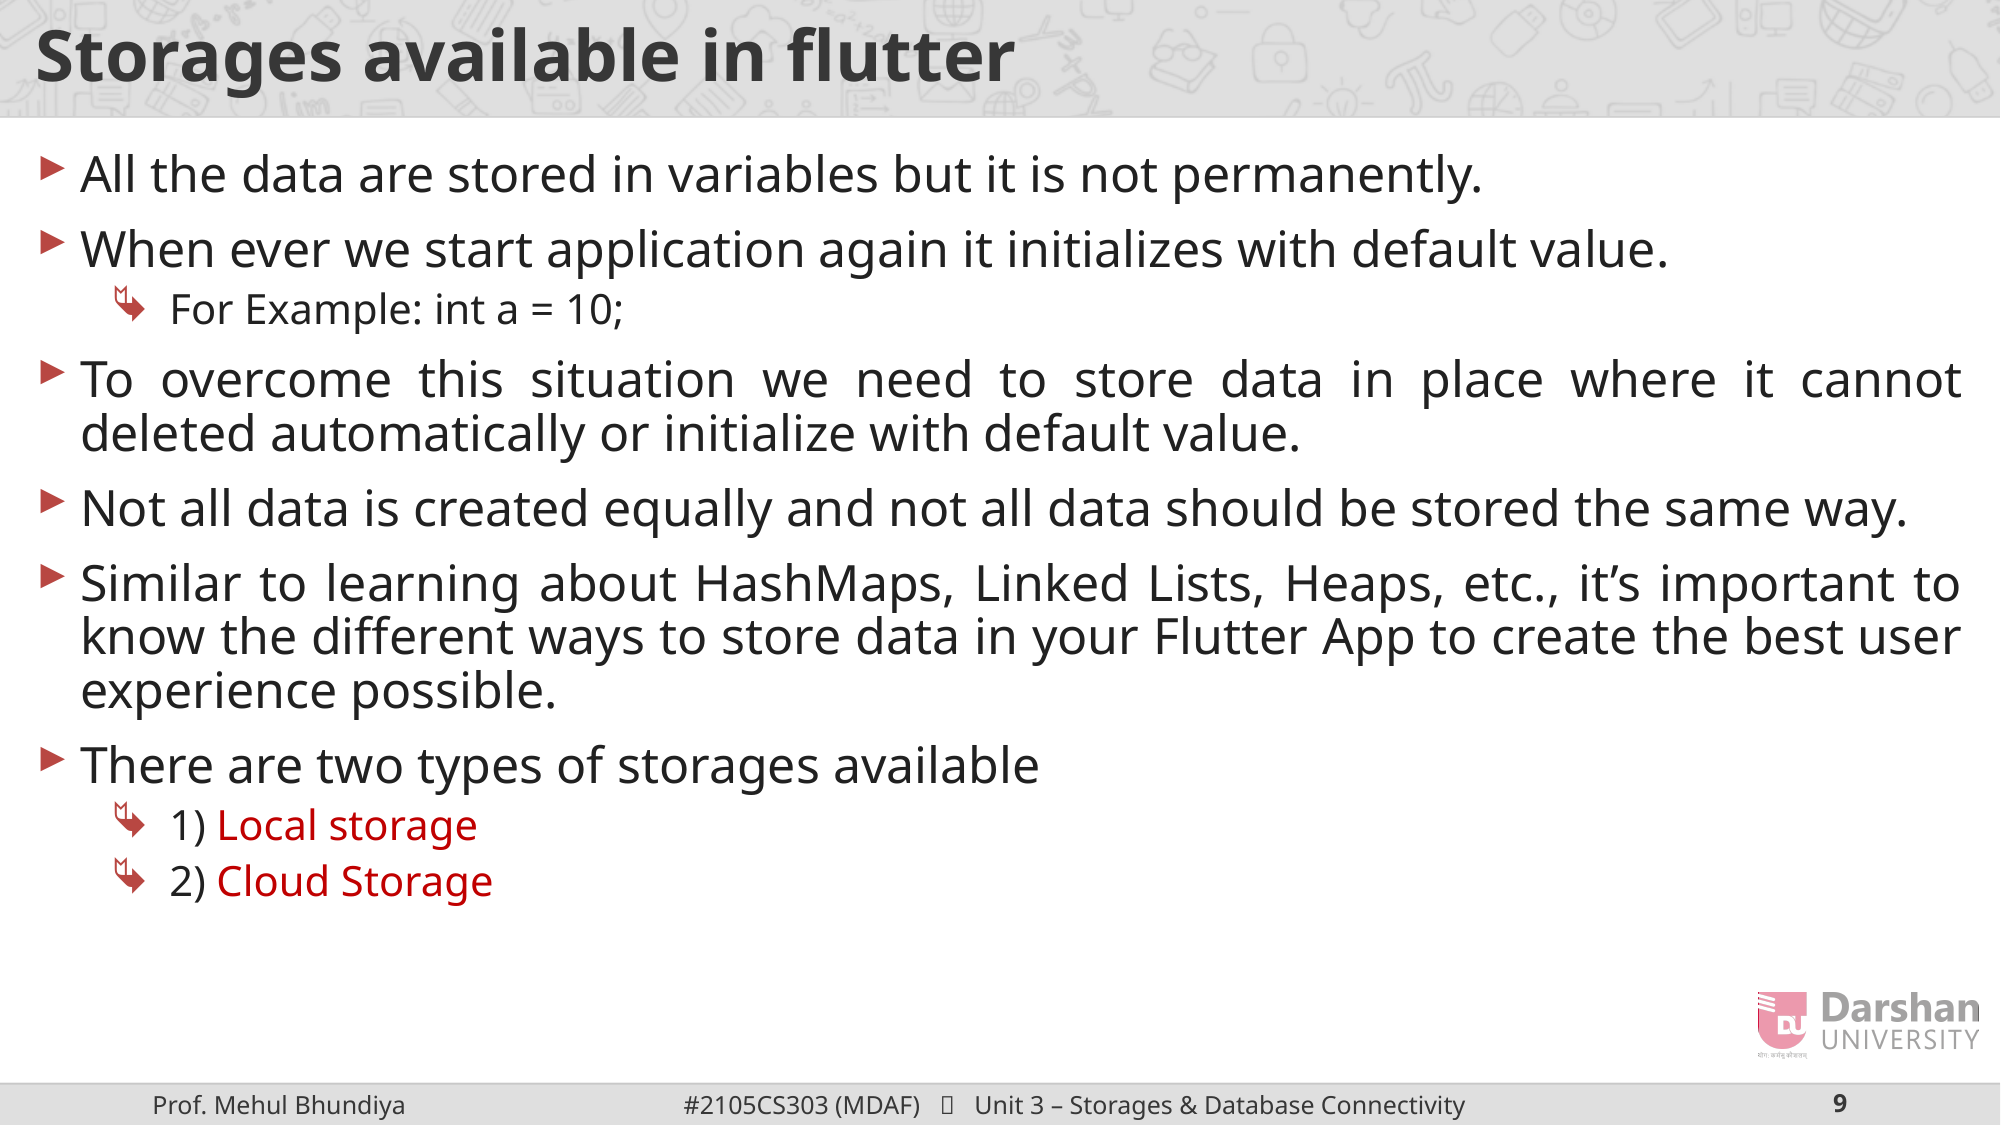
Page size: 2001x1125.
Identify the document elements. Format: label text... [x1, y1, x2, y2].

title Storages available in flutter [0, 0, 2000, 117]
list All the data are stored in variables but it is not permanently. When ever we start application again it initializes with default value. For Example: int a = 10; To overcome this situation we need to store data in place where it cannot deleted automatically or initialize with default value. Not all data is created equally and not all data should be stored the same way. Similar to learning about HashMaps, Linked Lists, Heaps, etc., it’s important to know the different ways to store data in your Flutter App to create the best user experience possible. There are two types of storages available 1) Local storage 2) Cloud Storage [21, 141, 1979, 1059]
